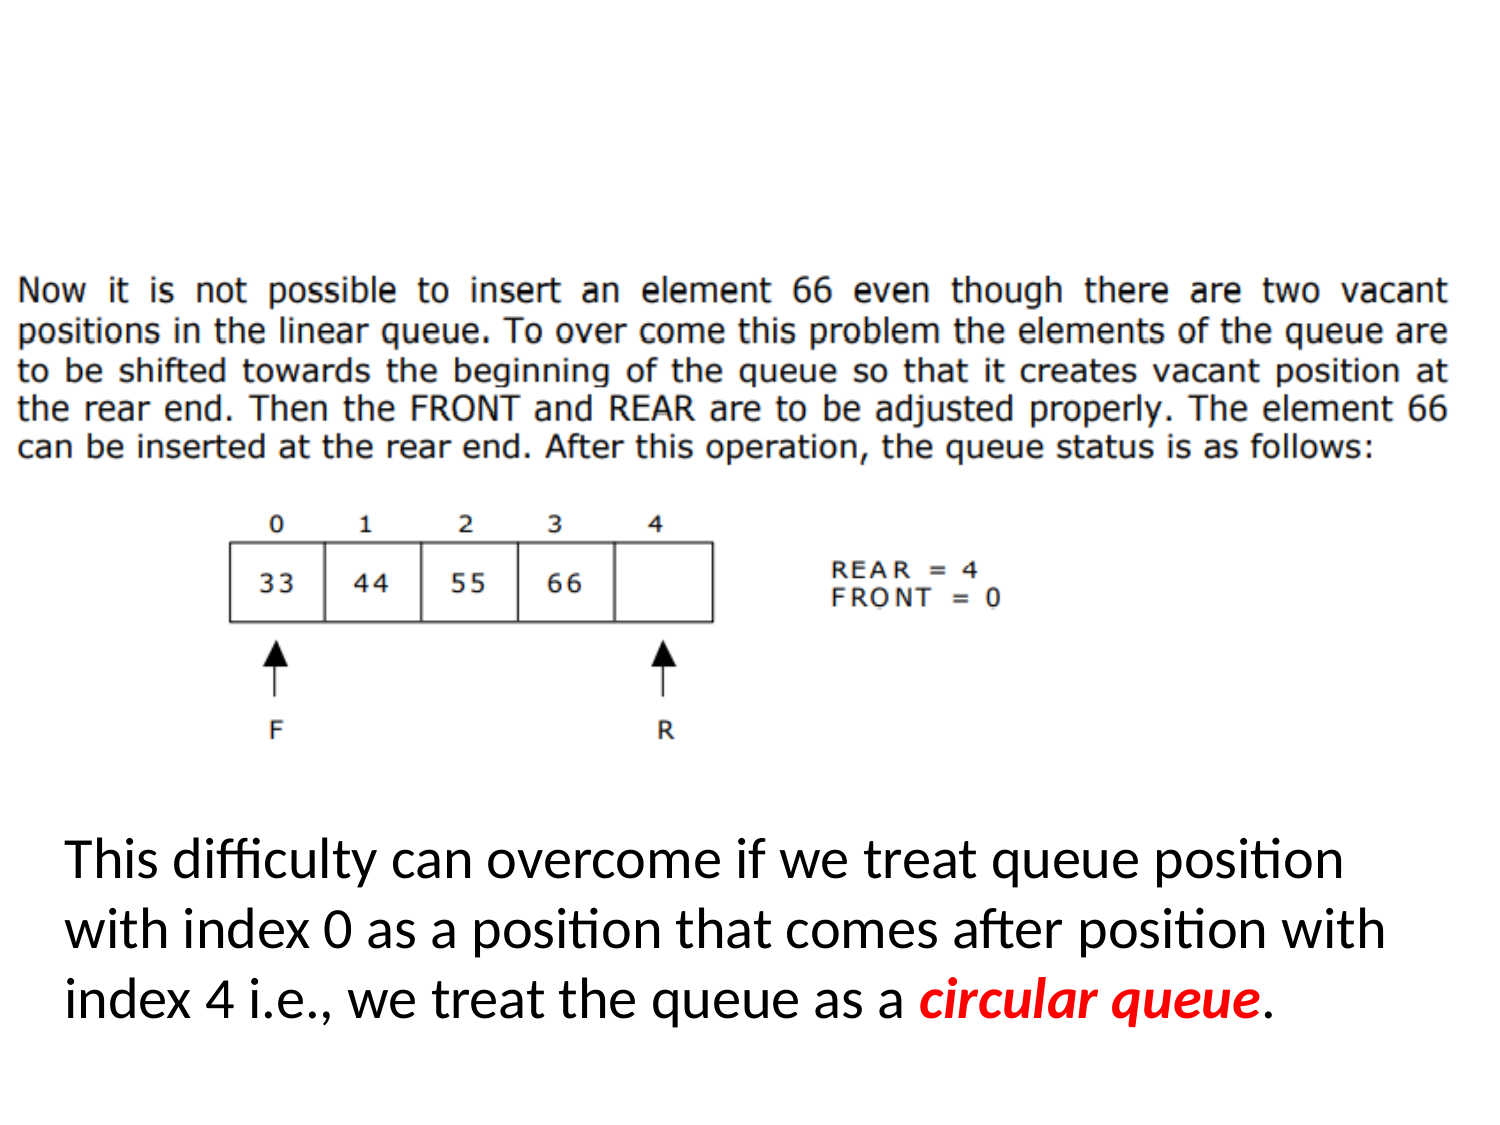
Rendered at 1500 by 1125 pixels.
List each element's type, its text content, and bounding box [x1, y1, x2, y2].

picture [5, 262, 1481, 751]
text_box This difficulty can overcome if we treat queue position with index 0 as a position that comes after position with index 4 i.e., we treat the queue as a circular queue. [50, 812, 1450, 1038]
